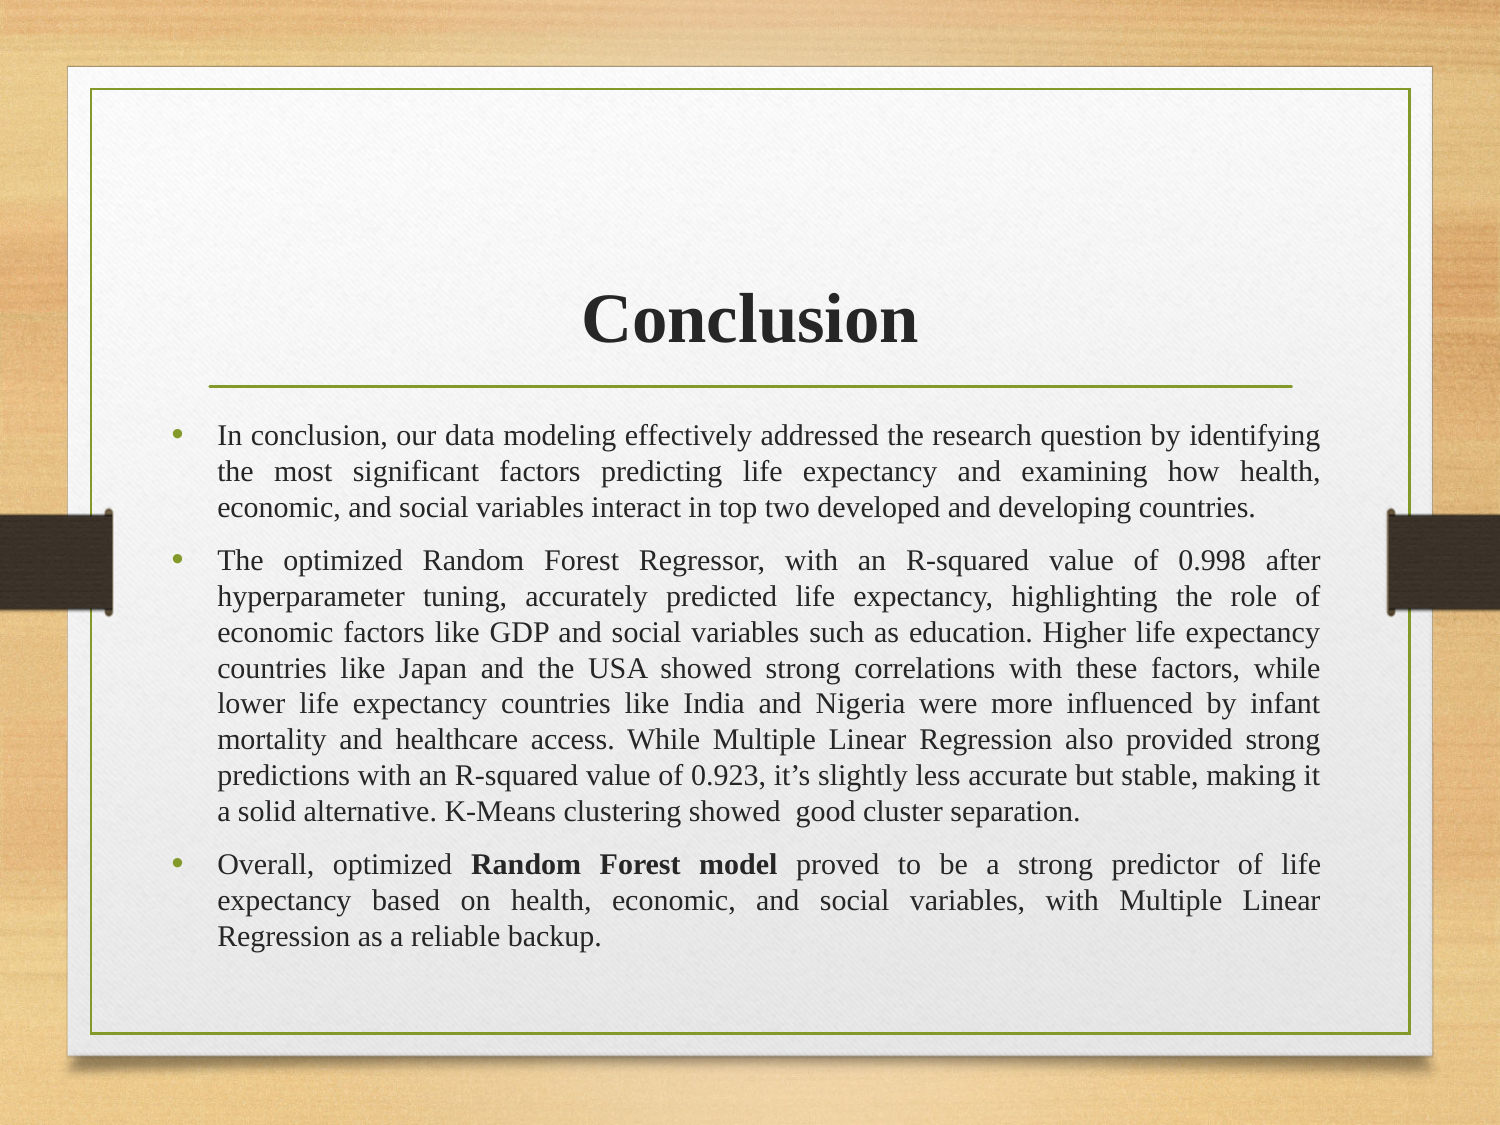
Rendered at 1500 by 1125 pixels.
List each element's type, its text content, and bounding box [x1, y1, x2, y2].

list In conclusion, our data modeling effectively addressed the research question by identifying the most significant factors predicting life expectancy and examining how health, economic, and social variables interact in top two developed and developing countries. The optimized Random Forest Regressor, with an R-squared value of 0.998 after hyperparameter tuning, accurately predicted life expectancy, highlighting the role of economic factors like GDP and social variables such as education. Higher life expectancy countries like Japan and the USA showed strong correlations with these factors, while lower life expectancy countries like India and Nigeria were more influenced by infant mortality and healthcare access. While Multiple Linear Regression also provided strong predictions with an R-squared value of 0.923, it’s slightly less accurate but stable, making it a solid alternative. K-Means clustering showed good cluster separation. Overall, optimized Random Forest model proved to be a strong predictor of life expectancy based on health, economic, and social variables, with Multiple Linear Regression as a reliable backup. [156, 408, 1337, 974]
picture [0, 0, 1500, 1125]
title Conclusion [193, 263, 1309, 364]
